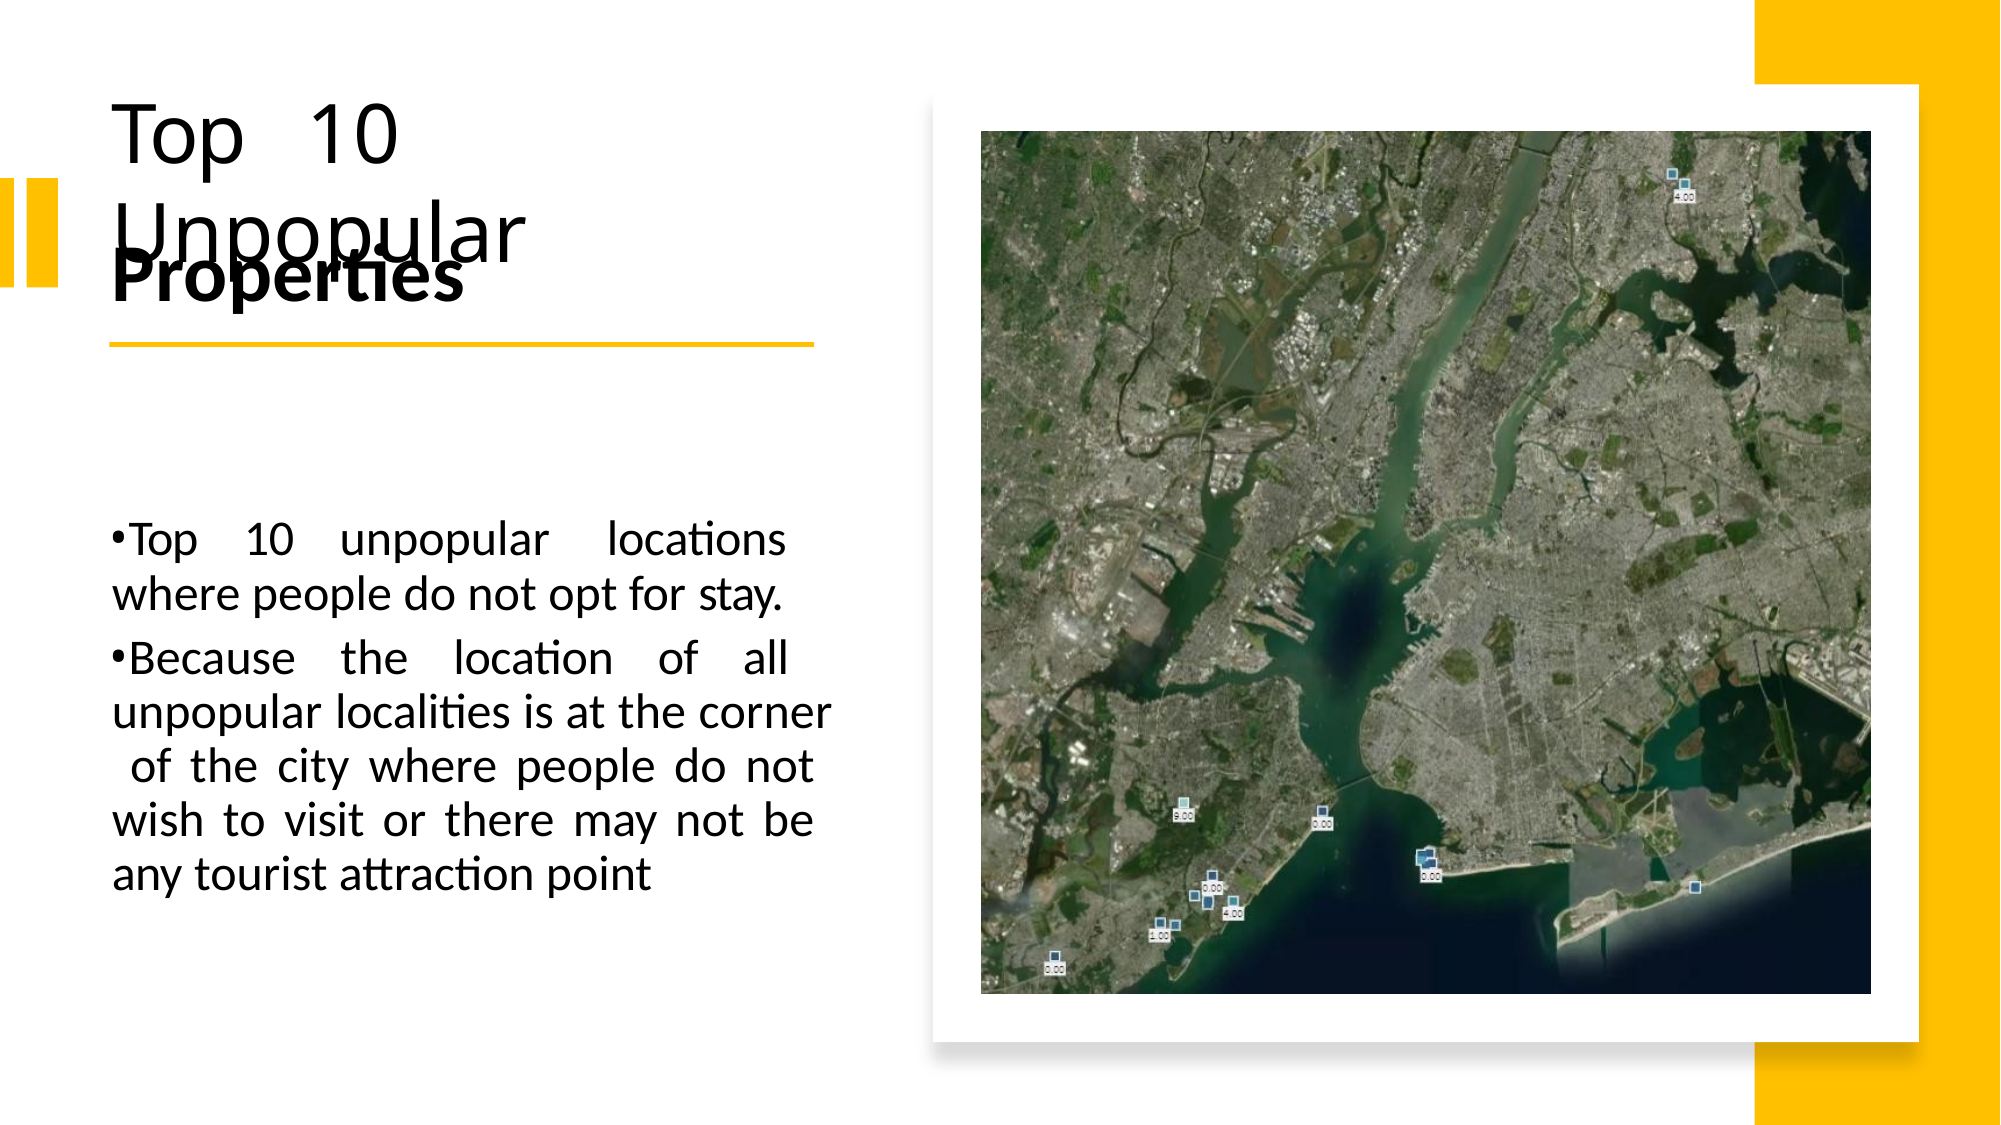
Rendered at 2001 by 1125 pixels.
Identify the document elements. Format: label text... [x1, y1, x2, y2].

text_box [907, 0, 2000, 1125]
text_box Properties [109, 216, 471, 318]
text_box [0, 178, 14, 288]
text_box [109, 342, 815, 347]
text_box [26, 178, 58, 288]
text_box Top 10 unpopular locations where people do not opt for stay. Because the location of all unpopular localities is at the corner of the city where people do not wish to visit or there may not be any tourist attraction point [109, 502, 834, 902]
title Top 10 Unpopular [109, 78, 831, 279]
